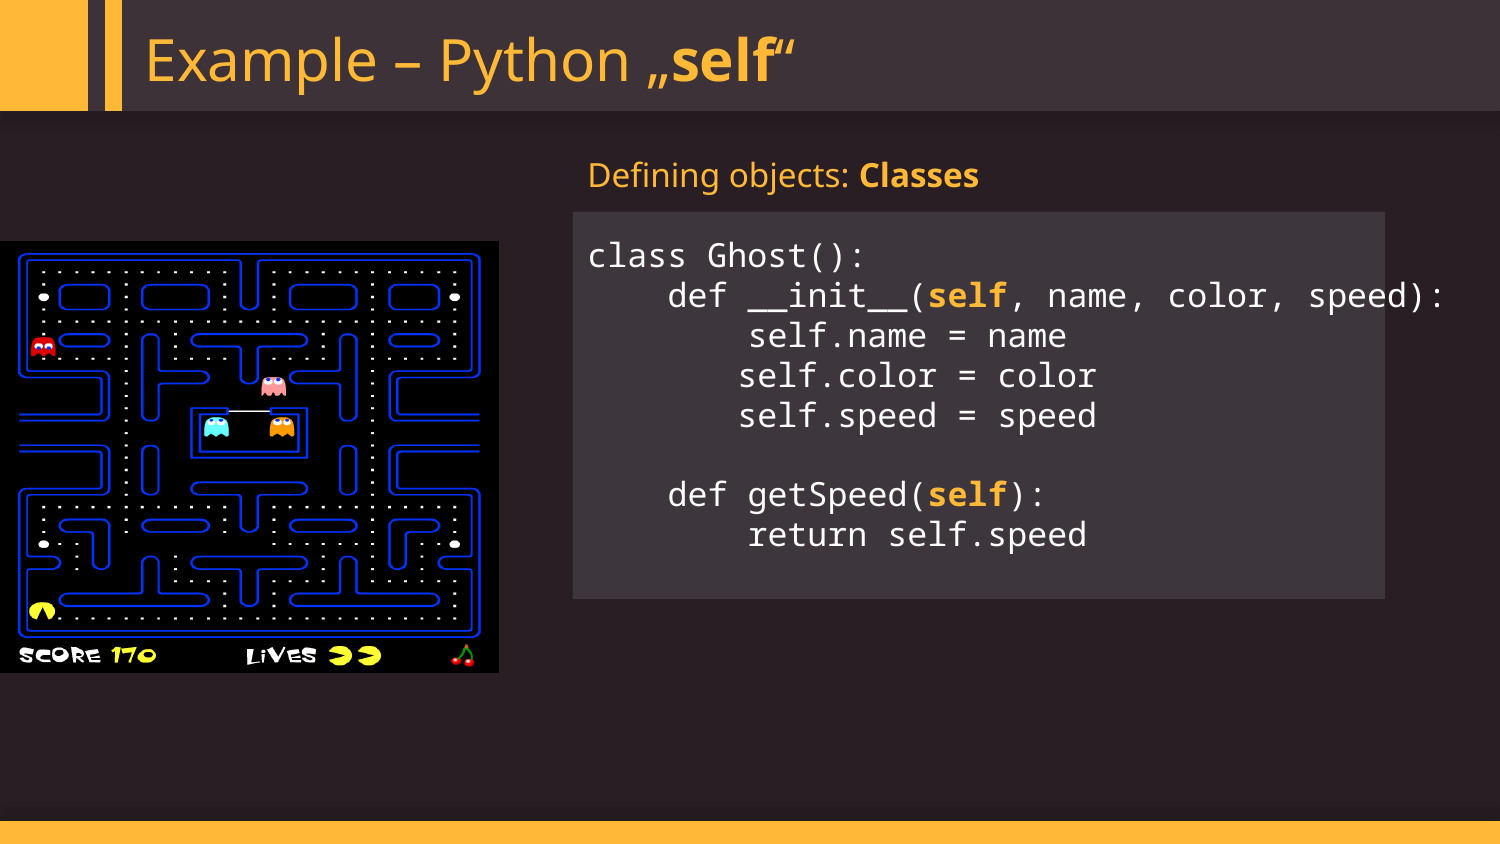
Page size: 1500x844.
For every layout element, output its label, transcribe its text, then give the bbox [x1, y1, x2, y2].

picture [0, 0, 1500, 844]
text_box Example – Python „self“ [129, 15, 1412, 101]
text_box Defining objects: Classes class Ghost(): def __init__(self, name, color, speed): self.name = name self.color = color self.speed = speed def getSpeed(self): return self.speed [572, 146, 1473, 641]
